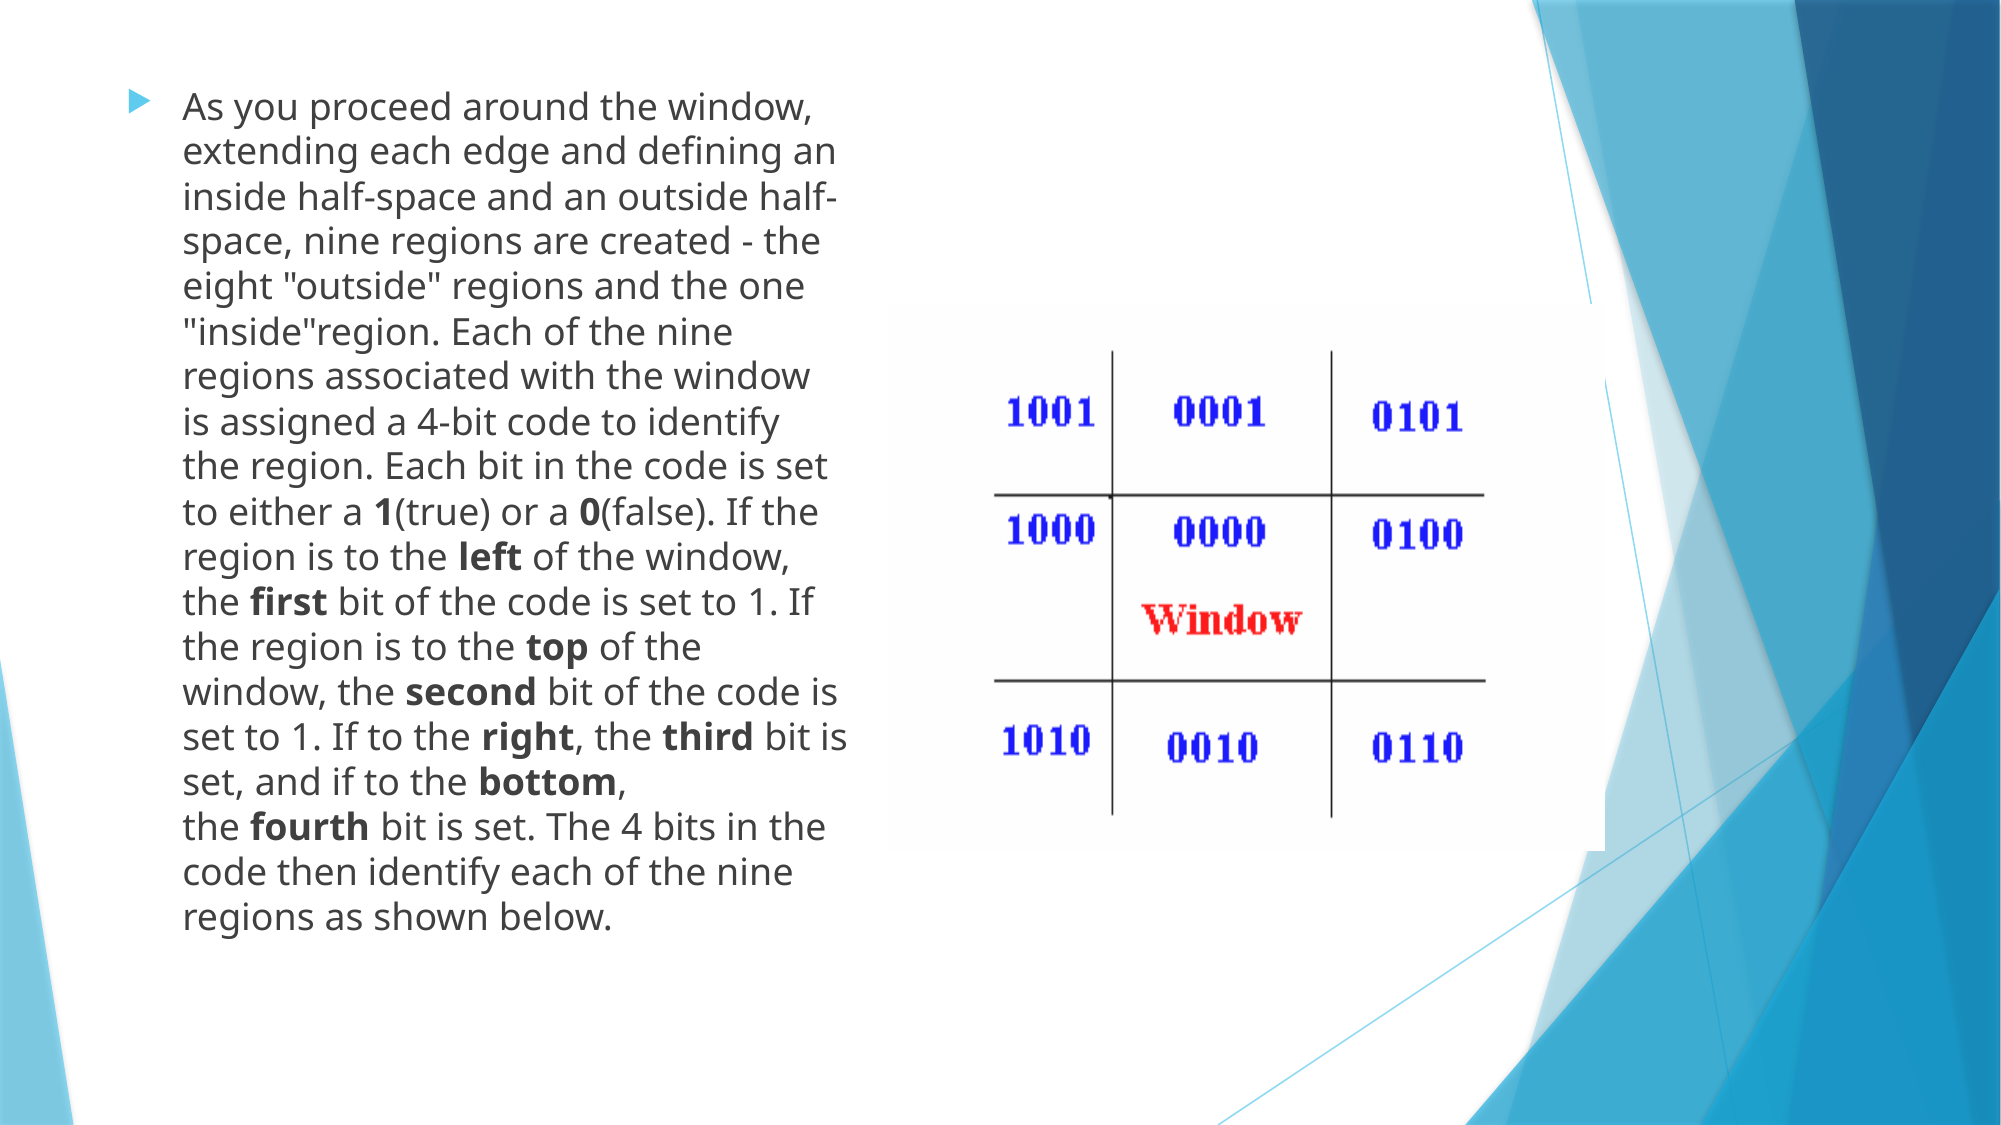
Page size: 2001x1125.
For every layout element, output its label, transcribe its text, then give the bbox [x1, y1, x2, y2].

list As you proceed around the window, extending each edge and defining an inside half-space and an outside half-space, nine regions are created - the eight "outside" regions and the one "inside"region. Each of the nine regions associated with the window is assigned a 4-bit code to identify the region. Each bit in the code is set to either a 1(true) or a 0(false). If the region is to the left of the window, the first bit of the code is set to 1. If the region is to the top of the window, the second bit of the code is set to 1. If to the right, the third bit is set, and if to the bottom, the fourth bit is set. The 4 bits in the code then identify each of the nine regions as shown below. [111, 75, 864, 992]
picture [888, 303, 1605, 851]
